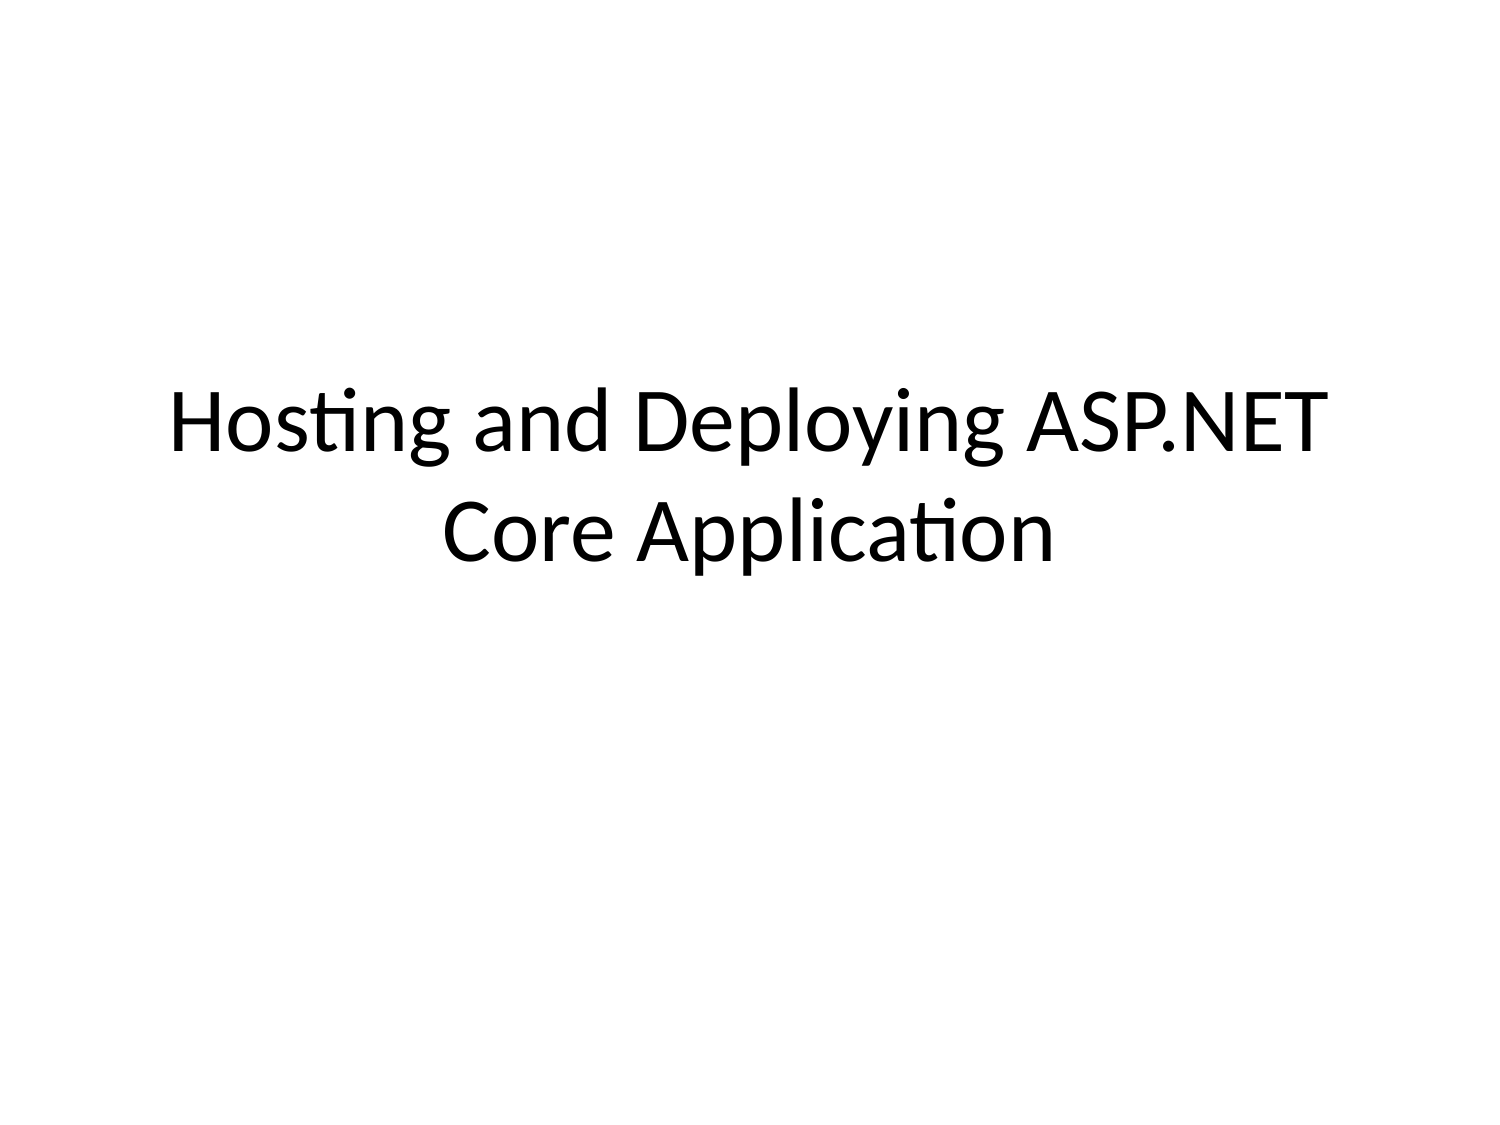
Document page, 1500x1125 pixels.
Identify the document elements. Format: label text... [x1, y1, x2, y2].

title Hosting and Deploying ASP.NET Core Application [112, 349, 1388, 591]
